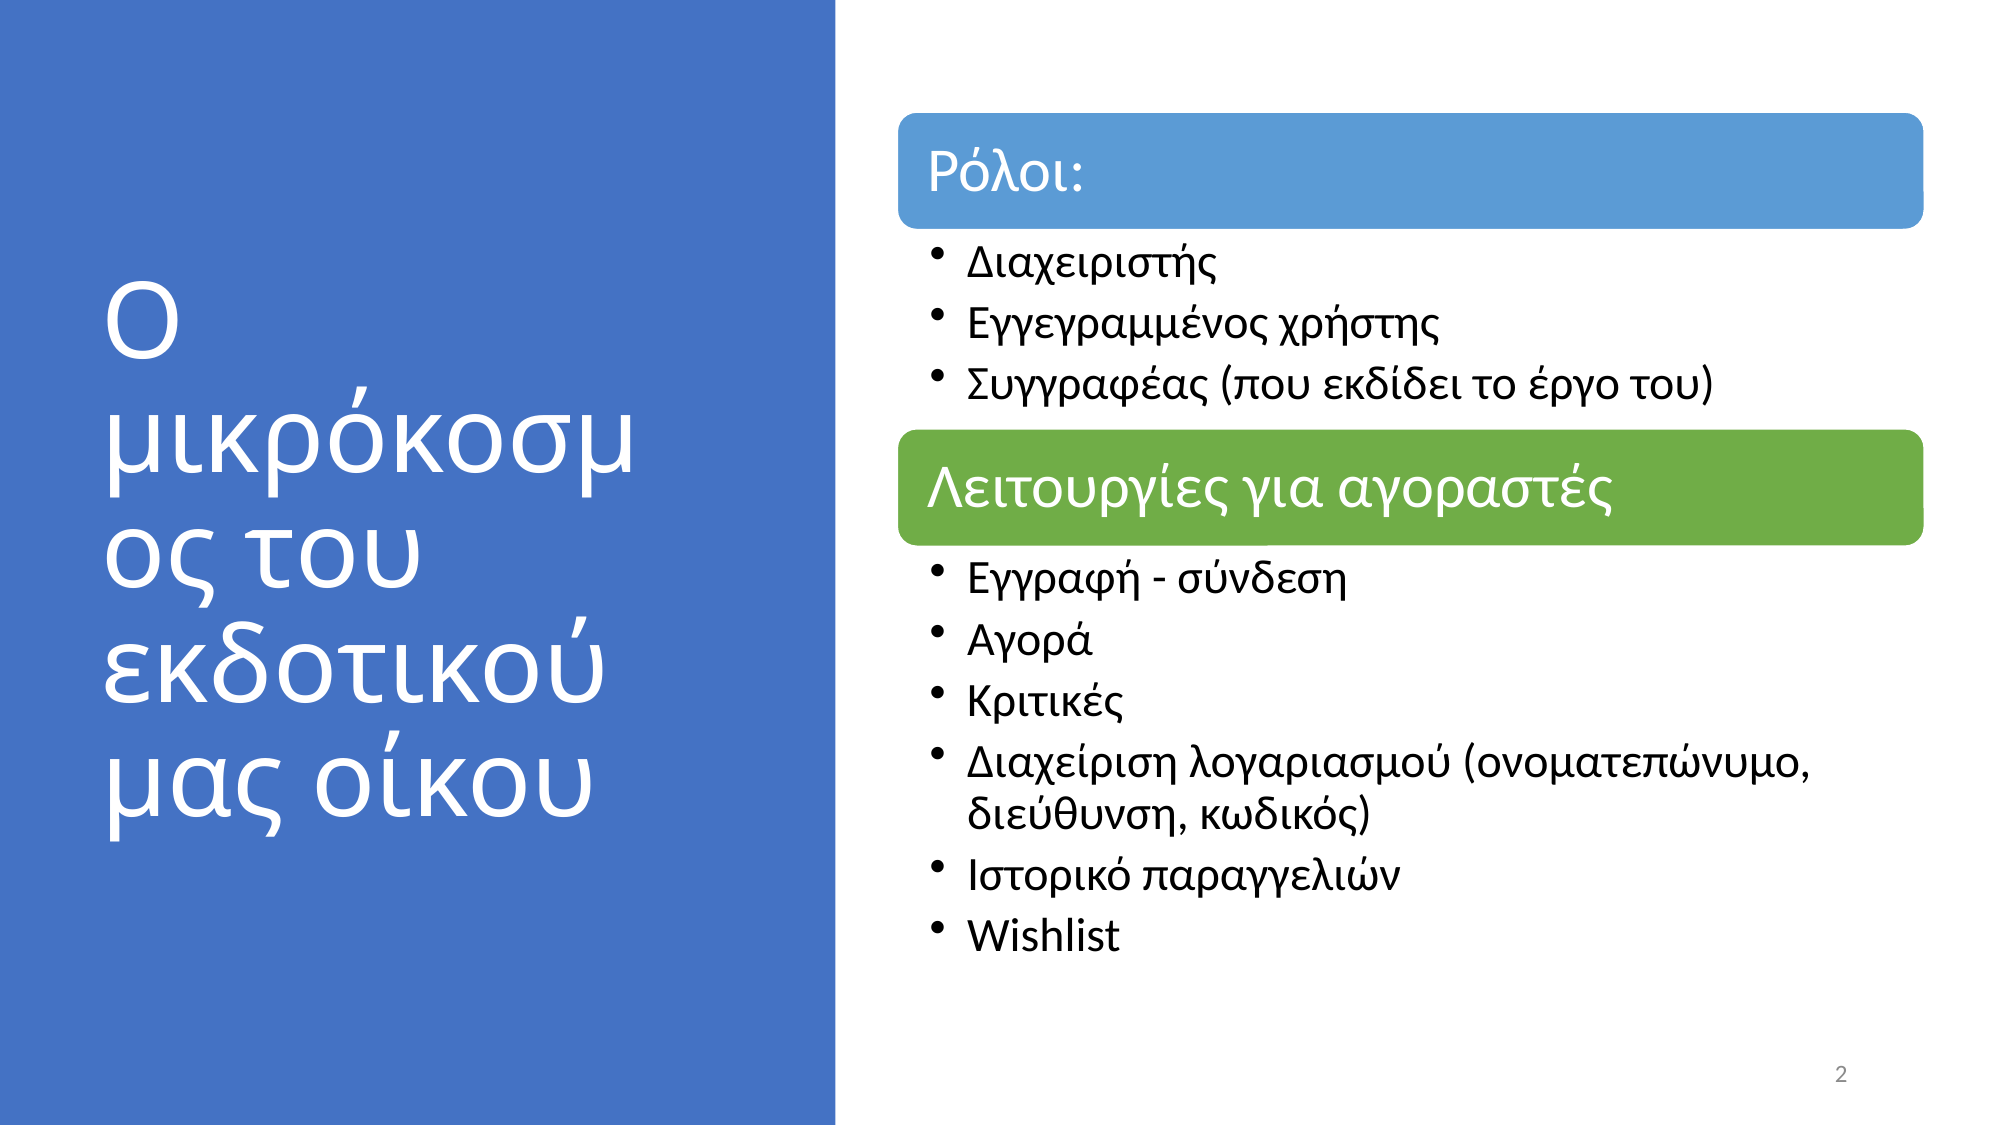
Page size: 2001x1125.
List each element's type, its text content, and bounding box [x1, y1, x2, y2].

title Ο μικρόκοσμος του εκδοτικού μας οίκου [86, 101, 711, 1005]
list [897, 101, 1925, 1005]
text_box [0, 0, 836, 1125]
slide_number 2 [1412, 1042, 1863, 1103]
